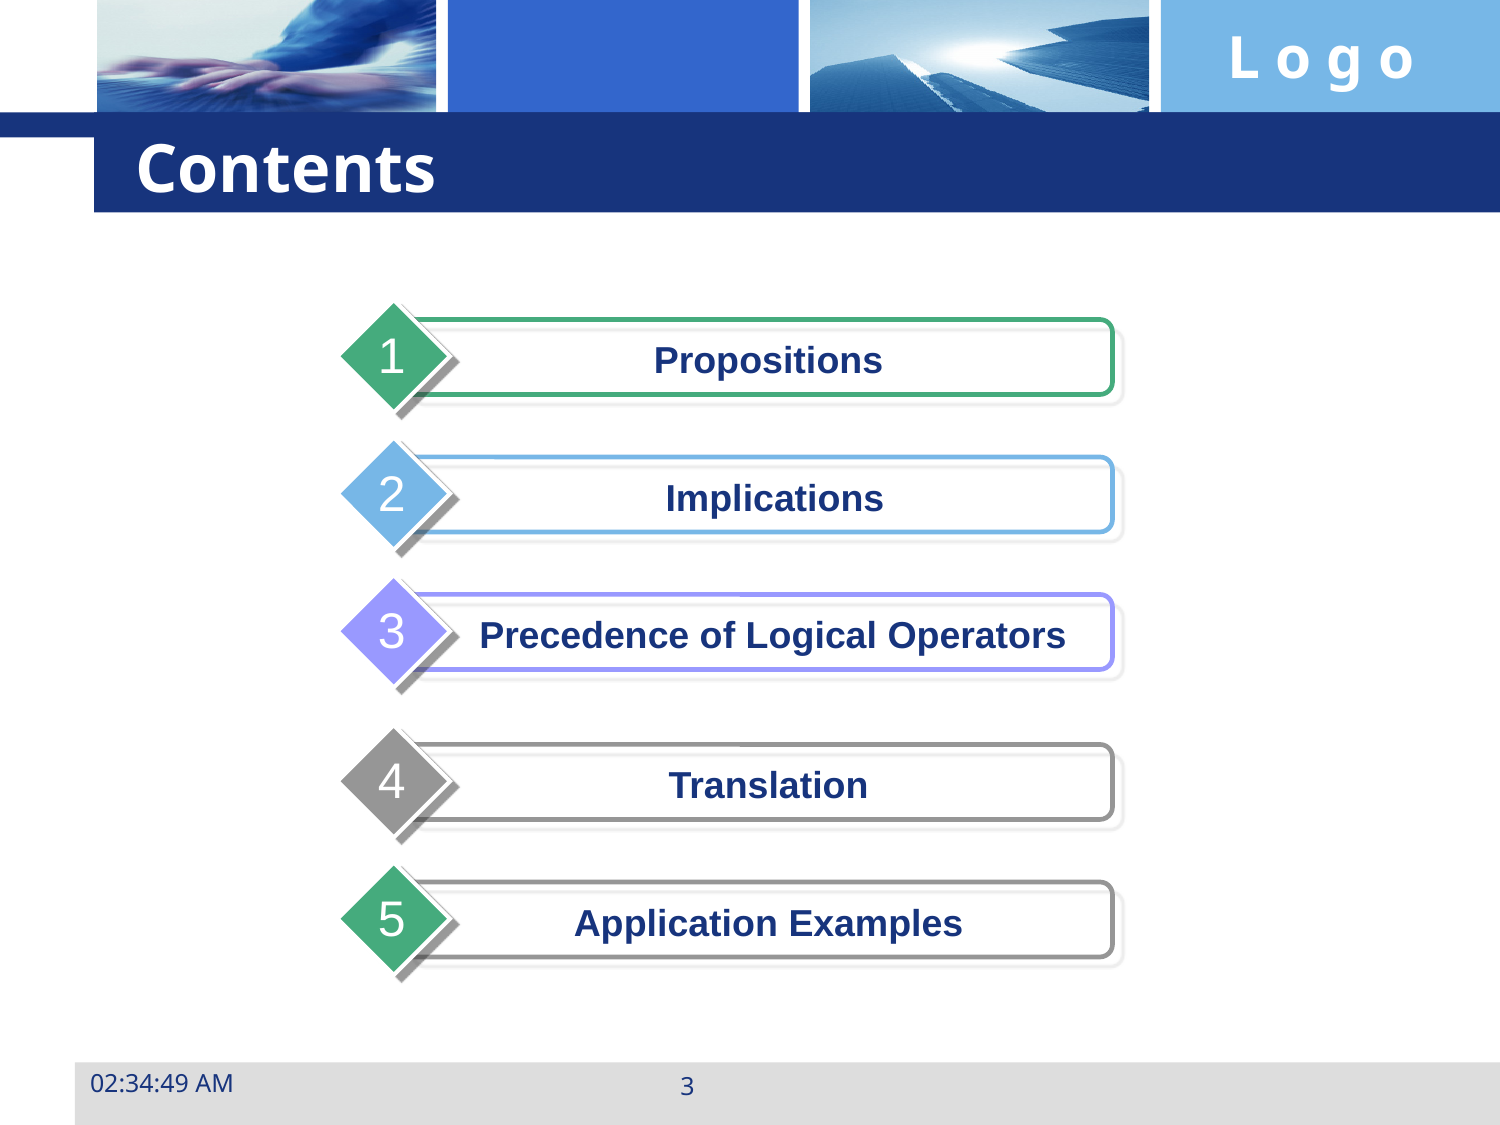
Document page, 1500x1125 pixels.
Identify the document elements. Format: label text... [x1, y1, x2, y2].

picture [97, 0, 437, 112]
picture [810, 0, 1150, 112]
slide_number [74, 1059, 426, 1113]
slide_number 3 [512, 1062, 863, 1116]
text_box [337, 299, 1113, 976]
title Contents [120, 120, 1400, 213]
